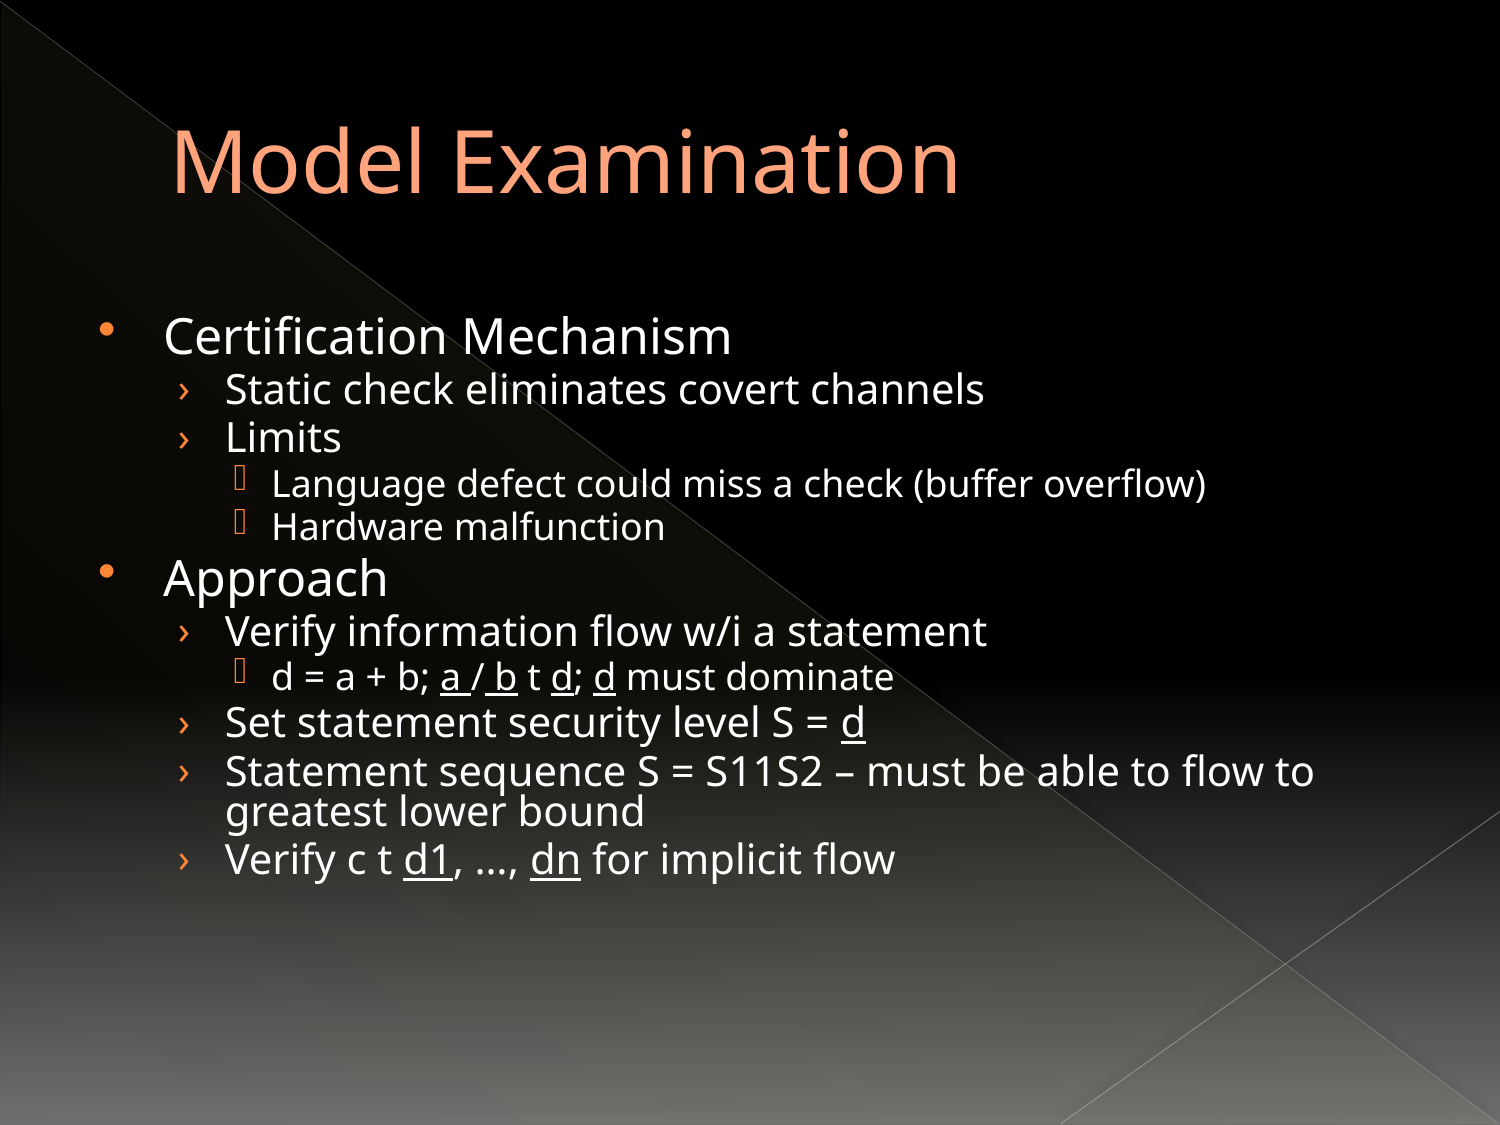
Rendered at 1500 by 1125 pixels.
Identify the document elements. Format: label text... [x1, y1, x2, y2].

title Model Examination [75, 43, 1425, 274]
list Certification Mechanism Static check eliminates covert channels Limits Language defect could miss a check (buffer overflow) Hardware malfunction Approach Verify information flow w/i a statement d = a + b; a / b t d; d must dominate Set statement security level S = d Statement sequence S = S11S2 – must be able to flow to greatest lower bound Verify c t d1, …, dn for implicit flow [75, 308, 1425, 1059]
